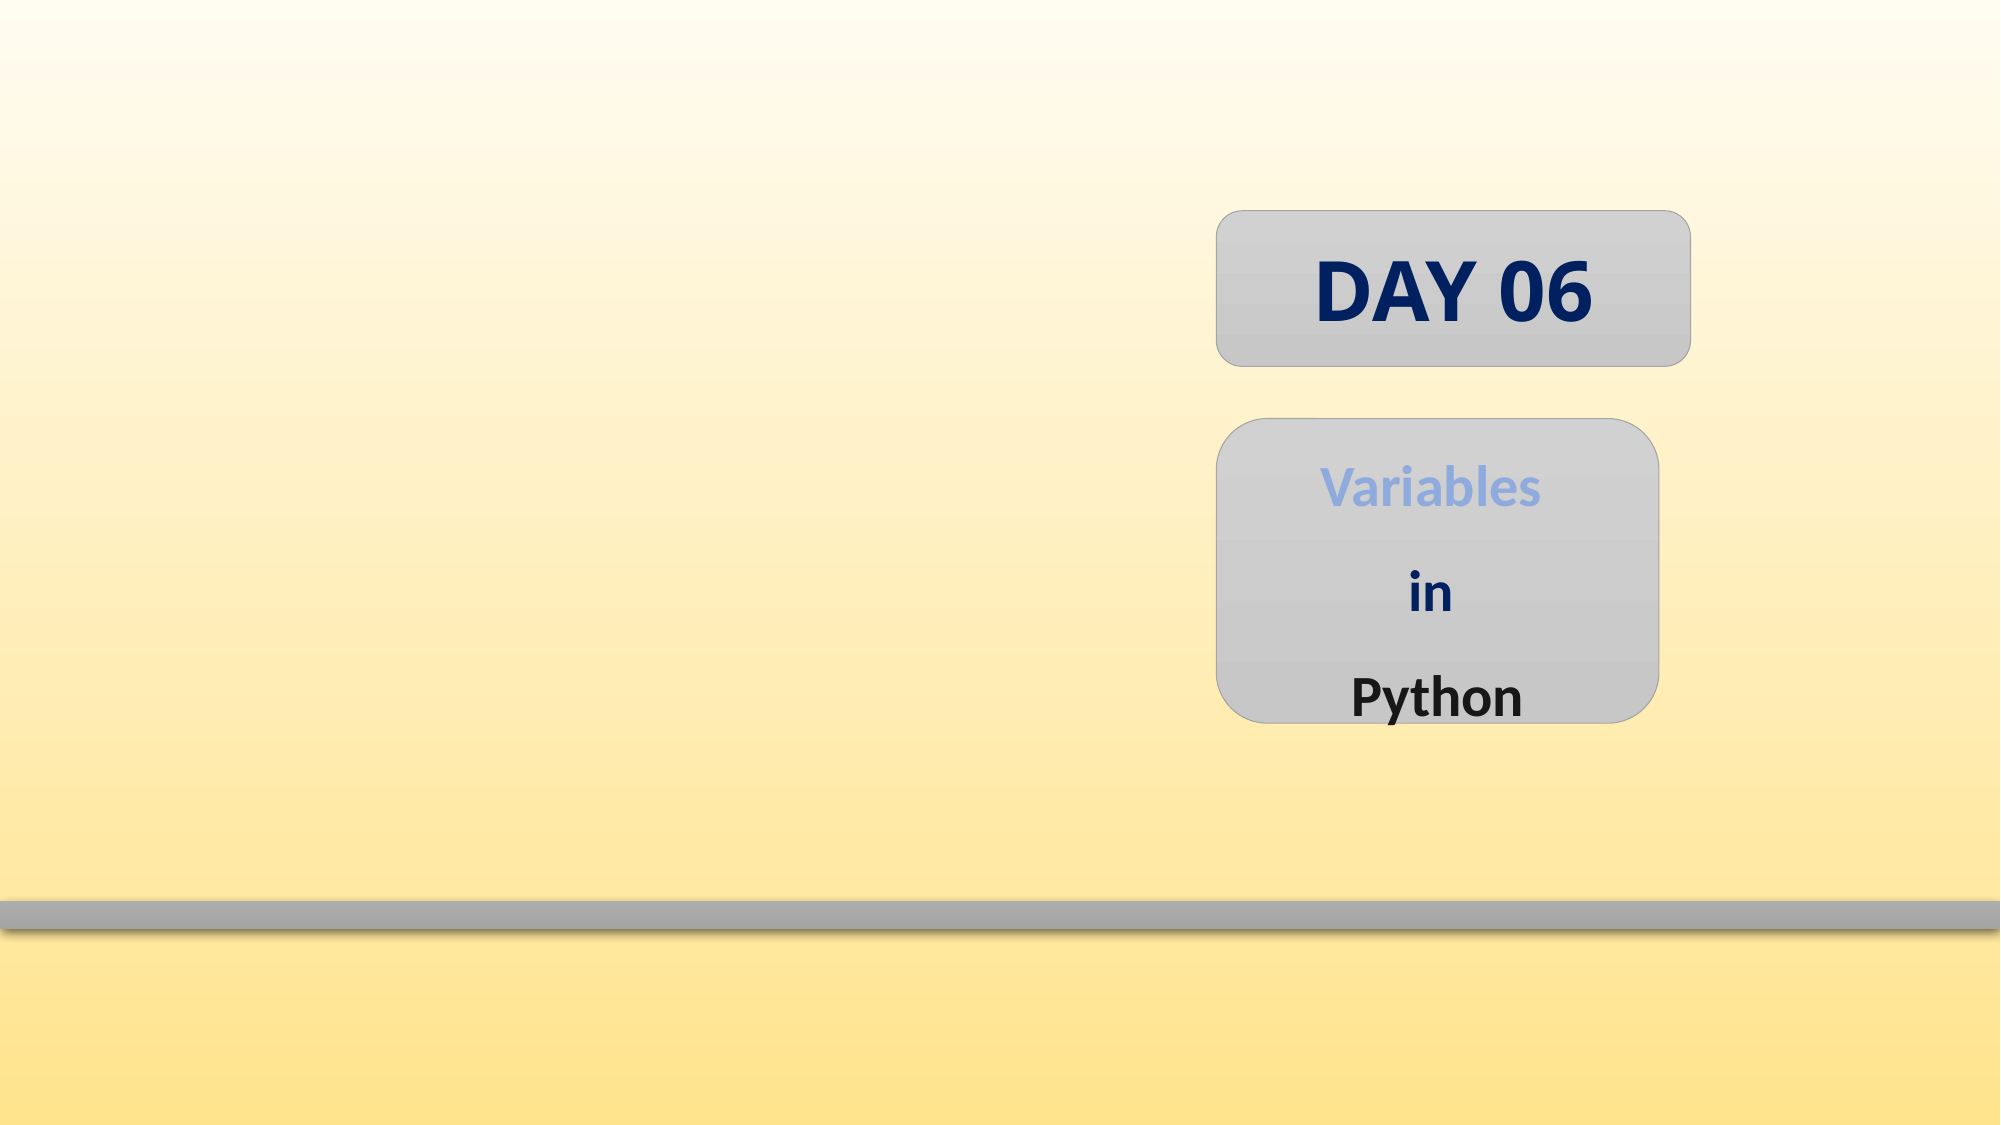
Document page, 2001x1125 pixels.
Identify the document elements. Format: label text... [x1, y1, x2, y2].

text_box [0, 901, 2000, 929]
text_box DAY 06 [1215, 210, 1692, 367]
text_box Variables in Python [1215, 417, 1660, 724]
